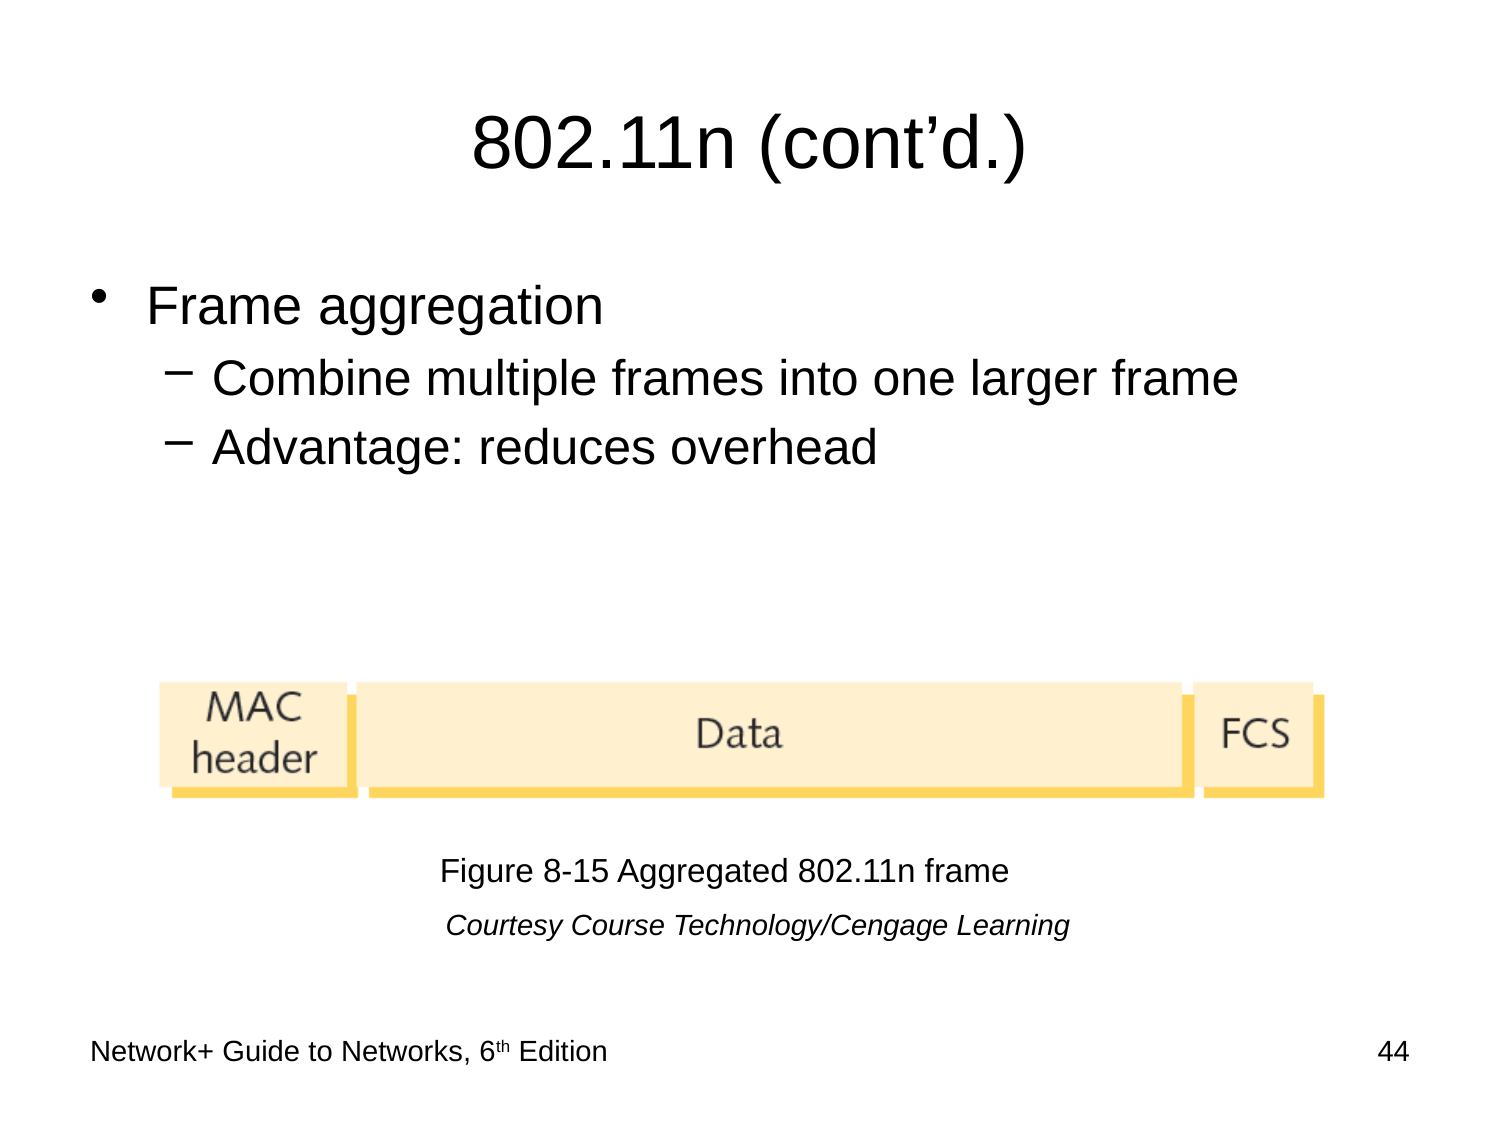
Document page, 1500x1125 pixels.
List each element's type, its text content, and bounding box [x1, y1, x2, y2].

text_box Courtesy Course Technology/Cengage Learning [430, 899, 1087, 949]
list Frame aggregation Combine multiple frames into one larger frame Advantage: reduces overhead [75, 262, 1425, 1005]
footer Network+ Guide to Networks, 6th Edition [74, 1024, 988, 1103]
picture [141, 662, 1359, 815]
slide_number 44 [1074, 1024, 1426, 1103]
text_box Figure 8-15 Aggregated 802.11n frame [425, 841, 1075, 897]
title 802.11n (cont’d.) [75, 45, 1425, 233]
